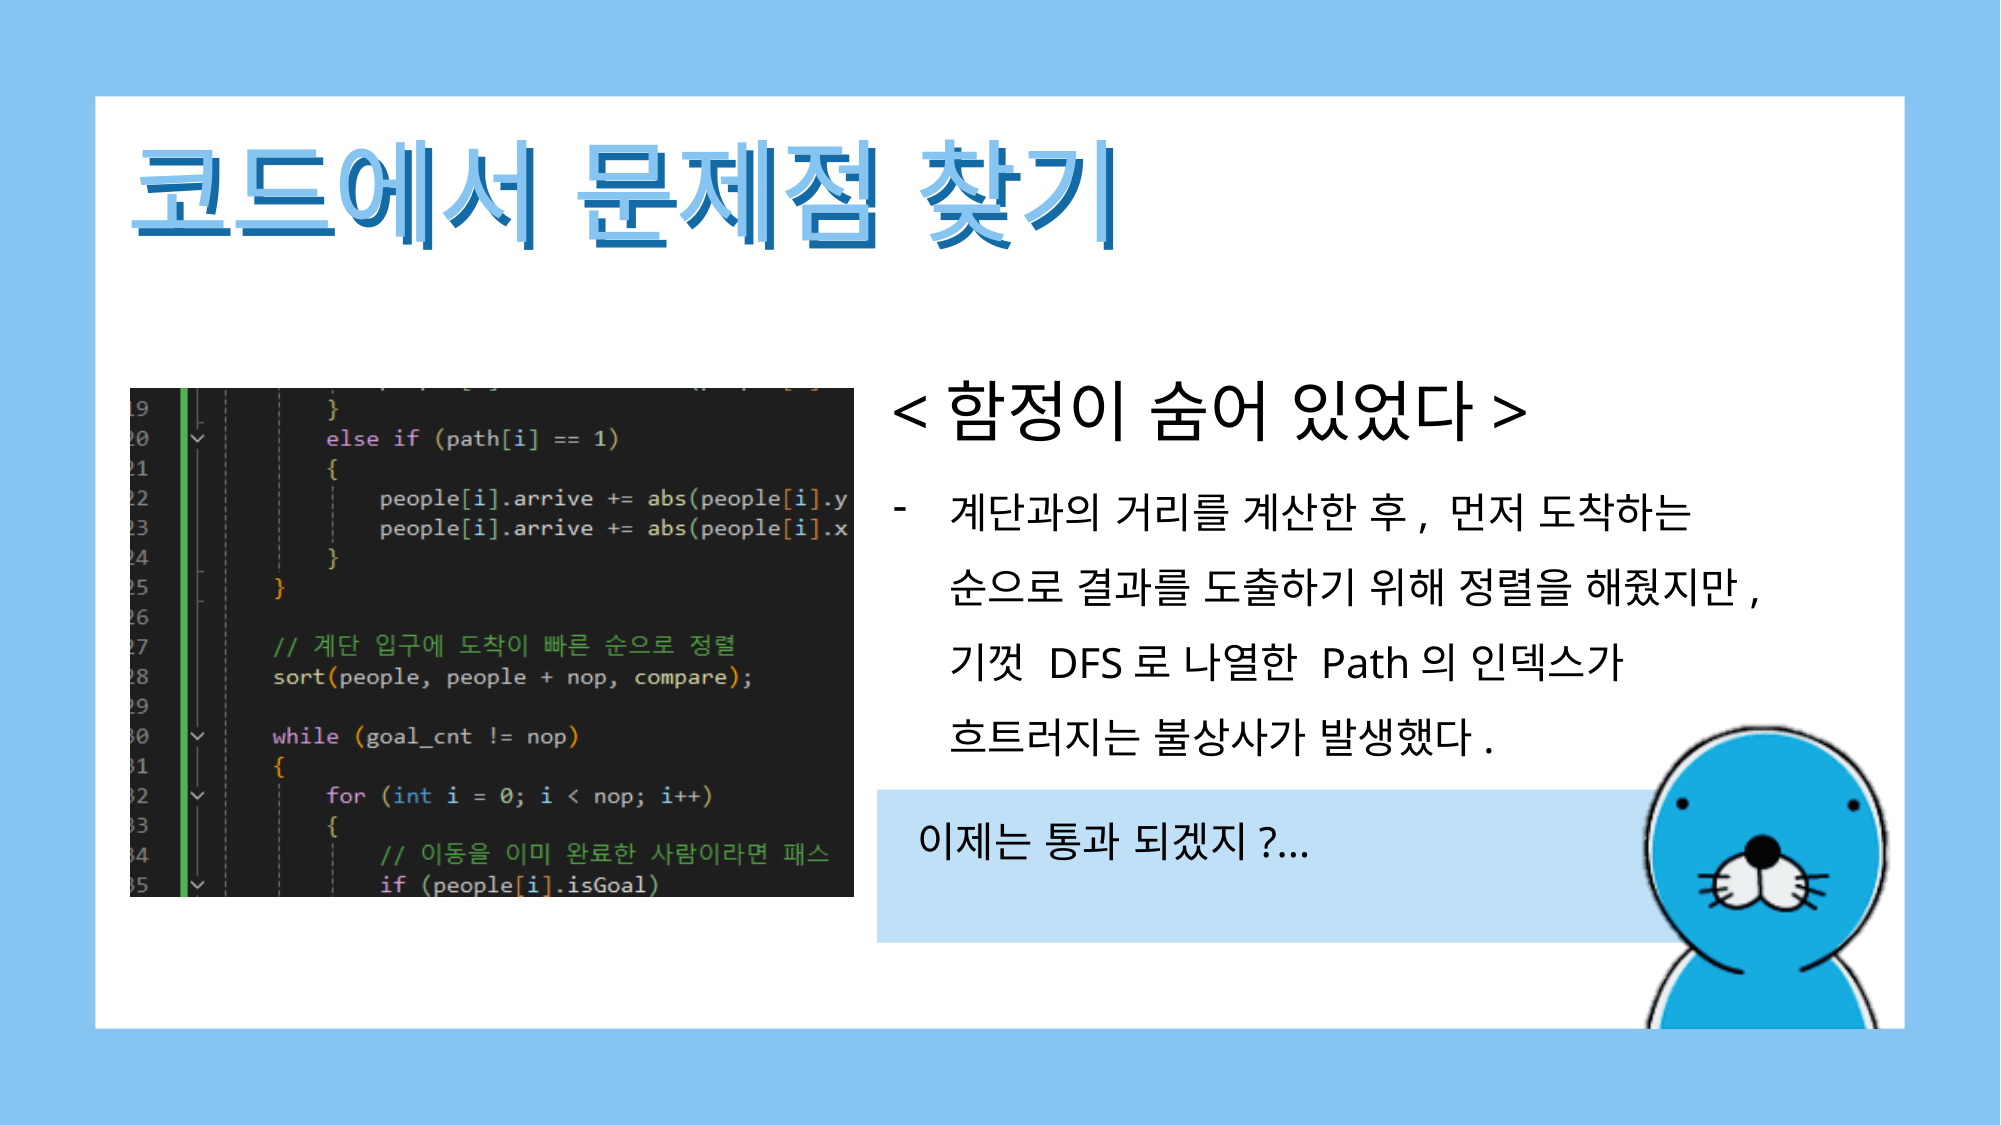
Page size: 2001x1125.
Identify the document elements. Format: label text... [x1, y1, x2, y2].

text_box 이제는 통과 되겠지?... [902, 808, 1525, 874]
text_box [876, 789, 1525, 944]
text_box <함정이 숨어 있었다> [876, 362, 1780, 458]
picture [130, 388, 854, 897]
picture [1525, 702, 2001, 1029]
text_box 계단과의 거리를 계산한 후, 먼저 도착하는 순으로 결과를 도출하기 위해 정렬을 해줬지만, 기껏 DFS로 나열한 Path의 인덱스가 흐트러지는 불상사가 발생했다. [878, 454, 1824, 770]
text_box [94, 95, 1906, 1030]
text_box 코드에서 문제점 찾기 [111, 113, 1383, 264]
text_box 코드에서 문제점 찾기 [118, 121, 1884, 271]
